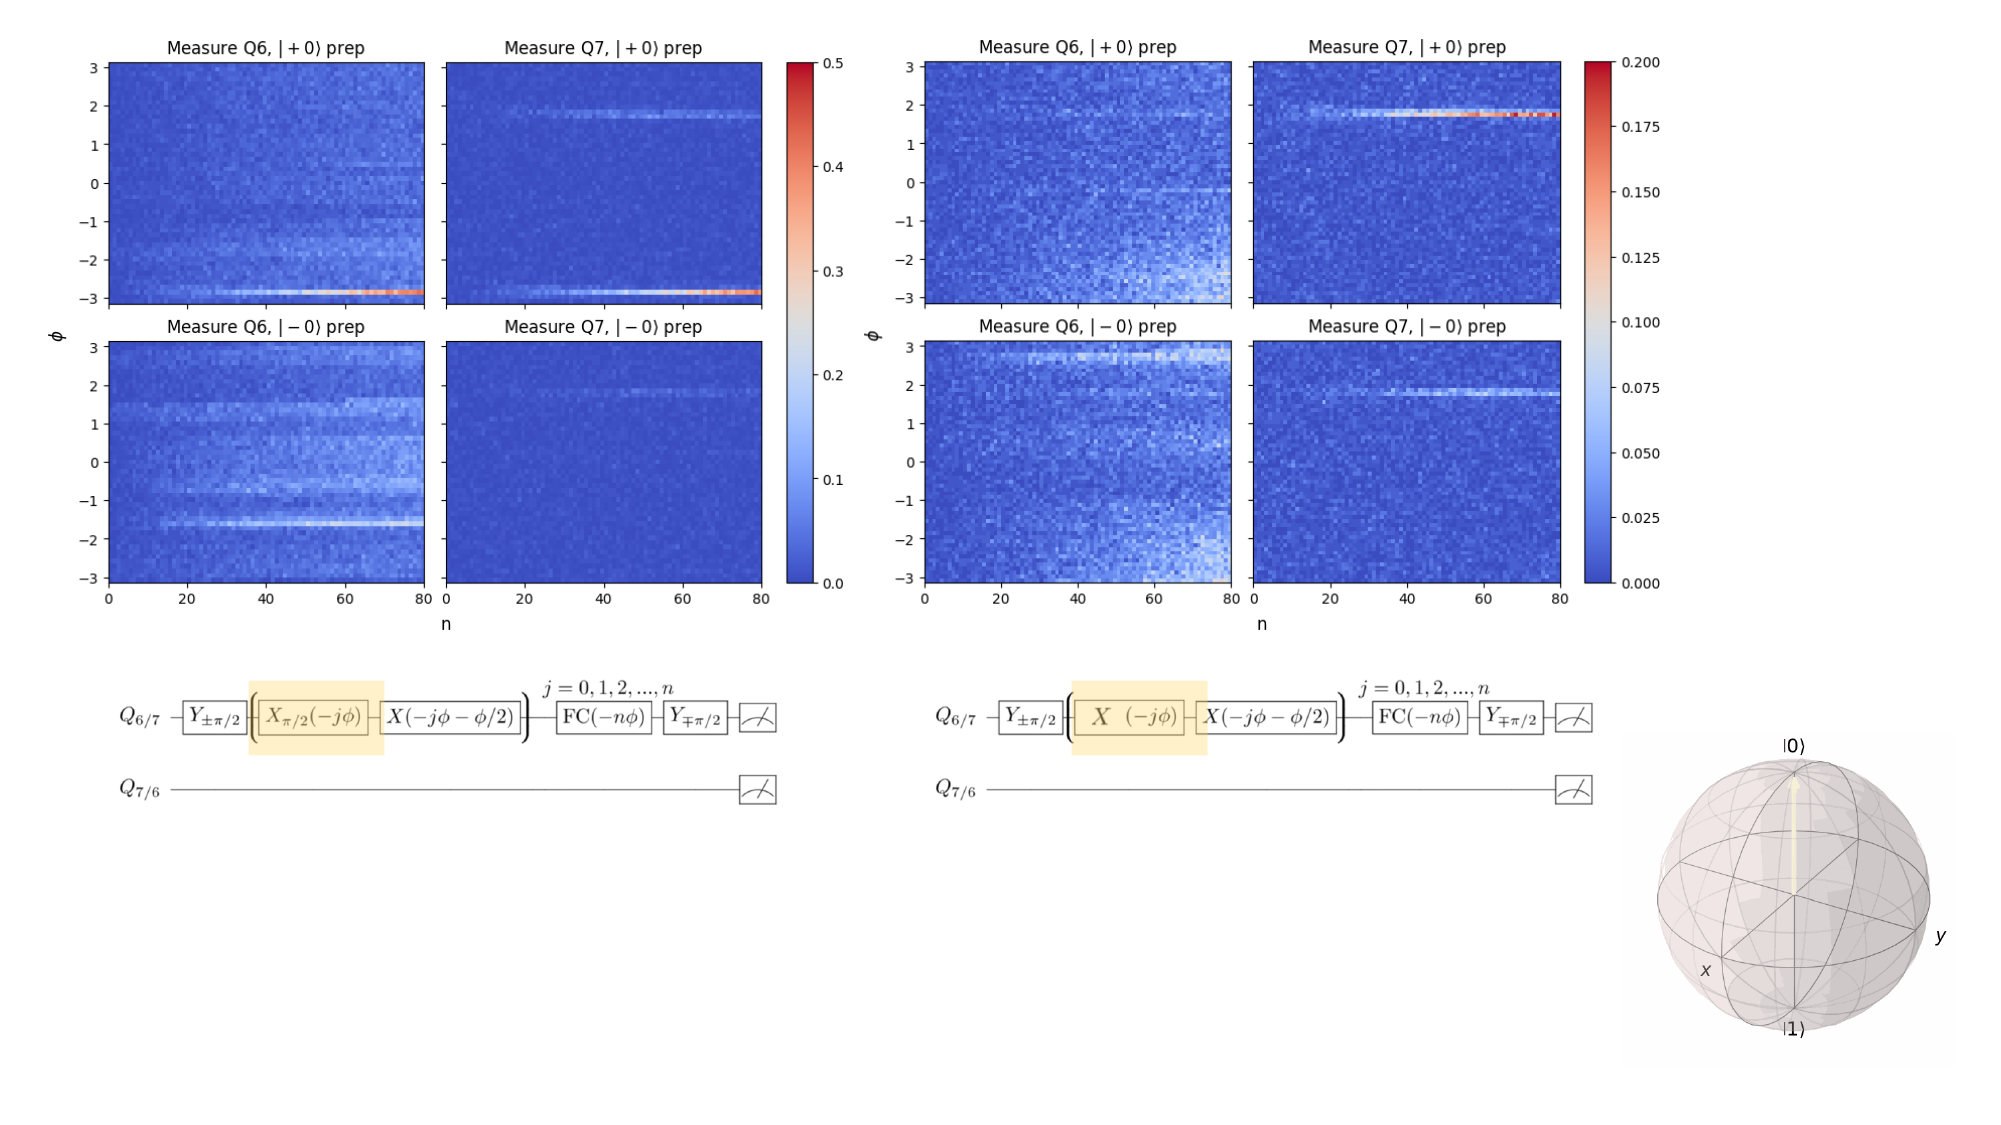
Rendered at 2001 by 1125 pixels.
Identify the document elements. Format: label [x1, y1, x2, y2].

text_box [919, 656, 1623, 843]
picture [37, 27, 1670, 643]
picture [103, 656, 807, 843]
picture [1622, 732, 1956, 1066]
